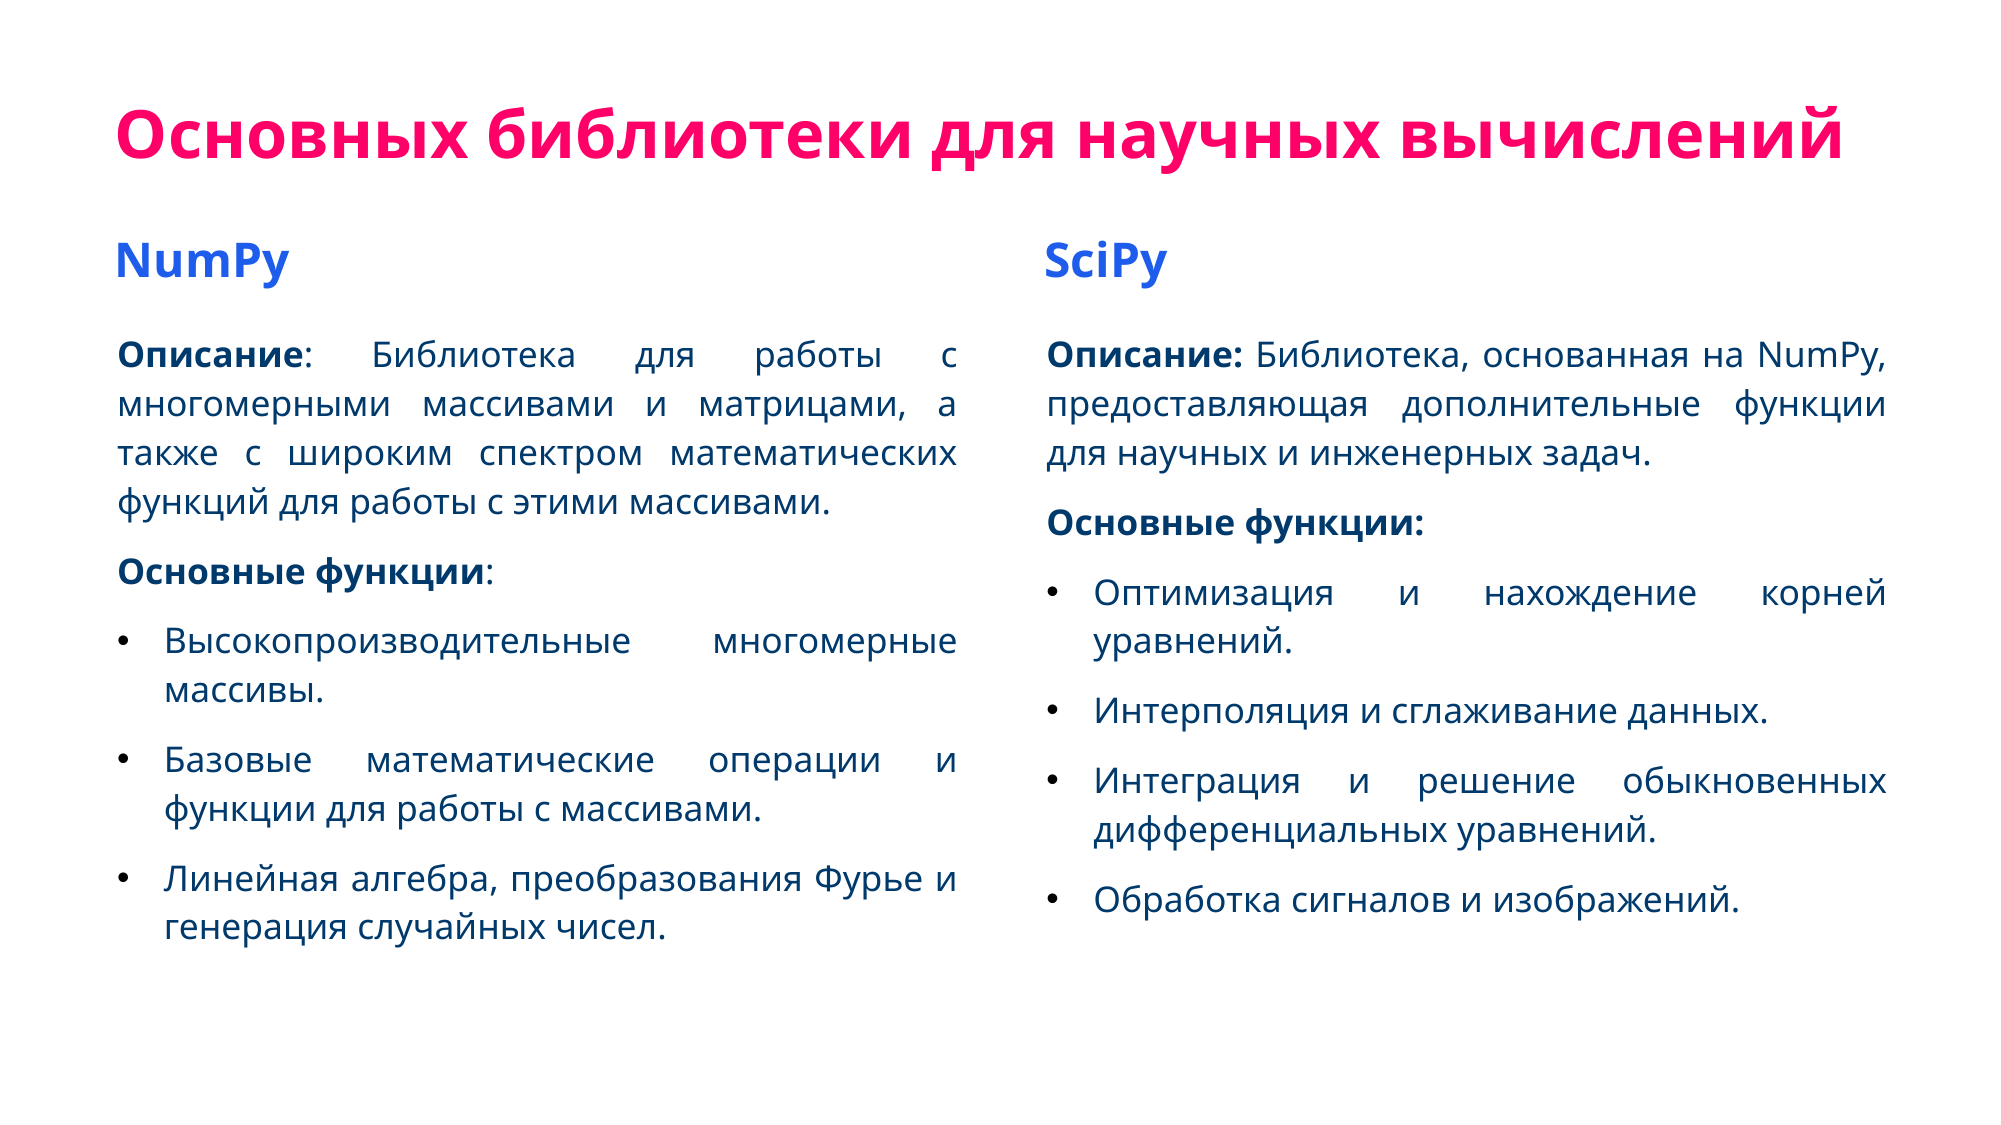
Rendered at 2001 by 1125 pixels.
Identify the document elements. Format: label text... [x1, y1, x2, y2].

text_box Описание: Библиотека, основанная на NumPy, предоставляющая дополнительные функции для научных и инженерных задач. Основные функции: Оптимизация и нахождение корней уравнений. Интерполяция и сглаживание данных. Интеграция и решение обыкновенных дифференциальных уравнений. Обработка сигналов и изображений. [1031, 318, 1903, 1013]
text_box NumPy [99, 213, 971, 310]
text_box SciPy [1029, 213, 1900, 310]
text_box Описание: Библиотека для работы с многомерными массивами и матрицами, а также с широким спектром математических функций для работы с этими массивами. Основные функции: Высокопроизводительные многомерные массивы. Базовые математические операции и функции для работы с массивами. Линейная алгебра, преобразования Фурье и генерация случайных чисел. [102, 318, 973, 1013]
text_box Основных библиотеки для научных вычислений [99, 93, 1937, 161]
